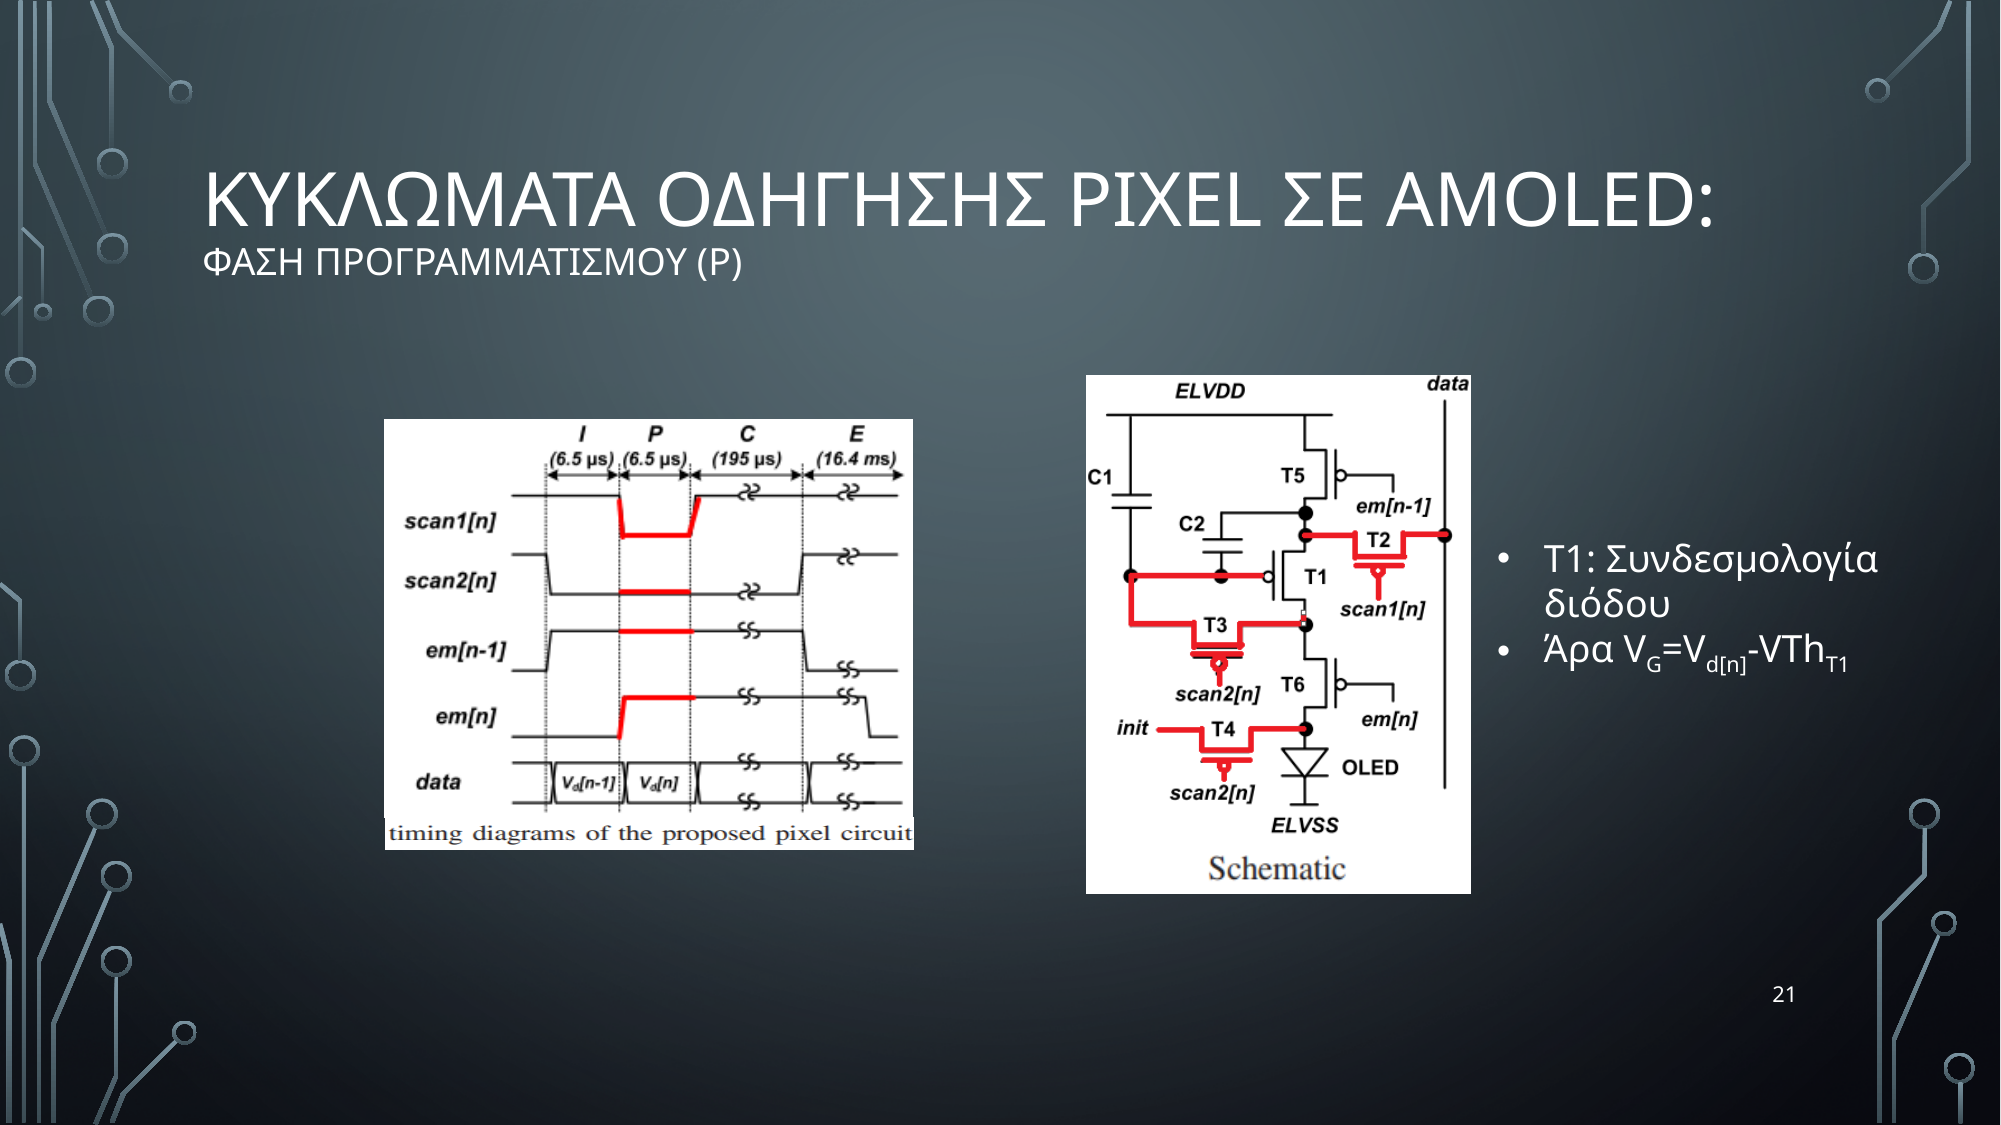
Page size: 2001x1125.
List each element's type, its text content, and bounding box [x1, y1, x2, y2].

title Κυκλωματα οδηγησησ pixel σε amoled: Φαση Προγραμματισμου (P) [187, 101, 1813, 344]
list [1086, 375, 1471, 838]
text_box T1: Συνδεσμολογία διόδου Άρα VG=Vd[n]-VThT1 [1482, 527, 1978, 735]
slide_number 21 [1685, 965, 1813, 1025]
picture [1086, 838, 1472, 894]
picture [384, 419, 914, 850]
